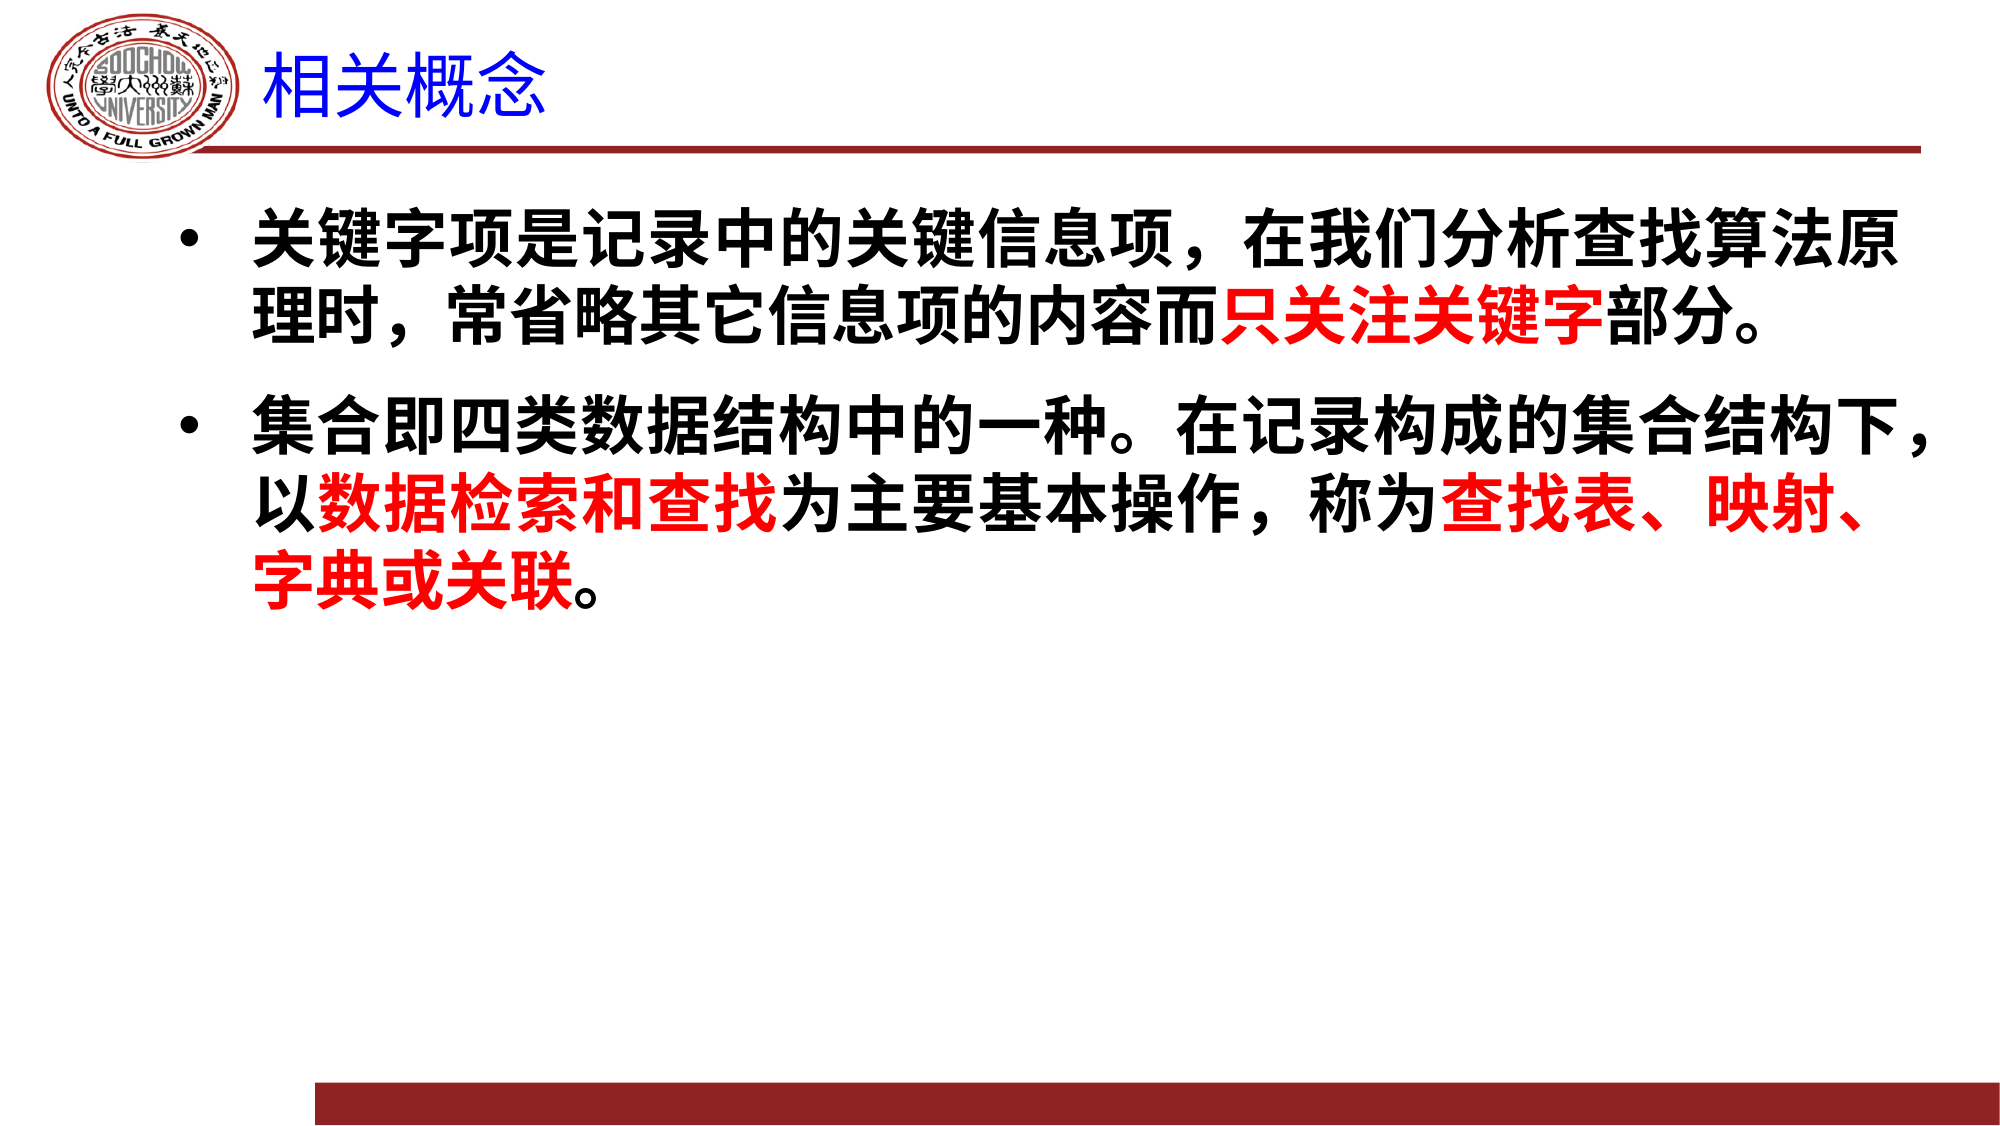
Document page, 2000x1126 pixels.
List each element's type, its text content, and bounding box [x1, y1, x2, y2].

picture [40, 9, 246, 163]
title 相关概念 [242, 30, 1921, 138]
list 关键字项是记录中的关键信息项，在我们分析查找算法原理时，常省略其它信息项的内容而只关注关键字部分。 集合即四类数据结构中的一种。在记录构成的集合结构下，以数据检索和查找为主要基本操作，称为查找表、映射、字典或关联。 [159, 188, 1921, 987]
